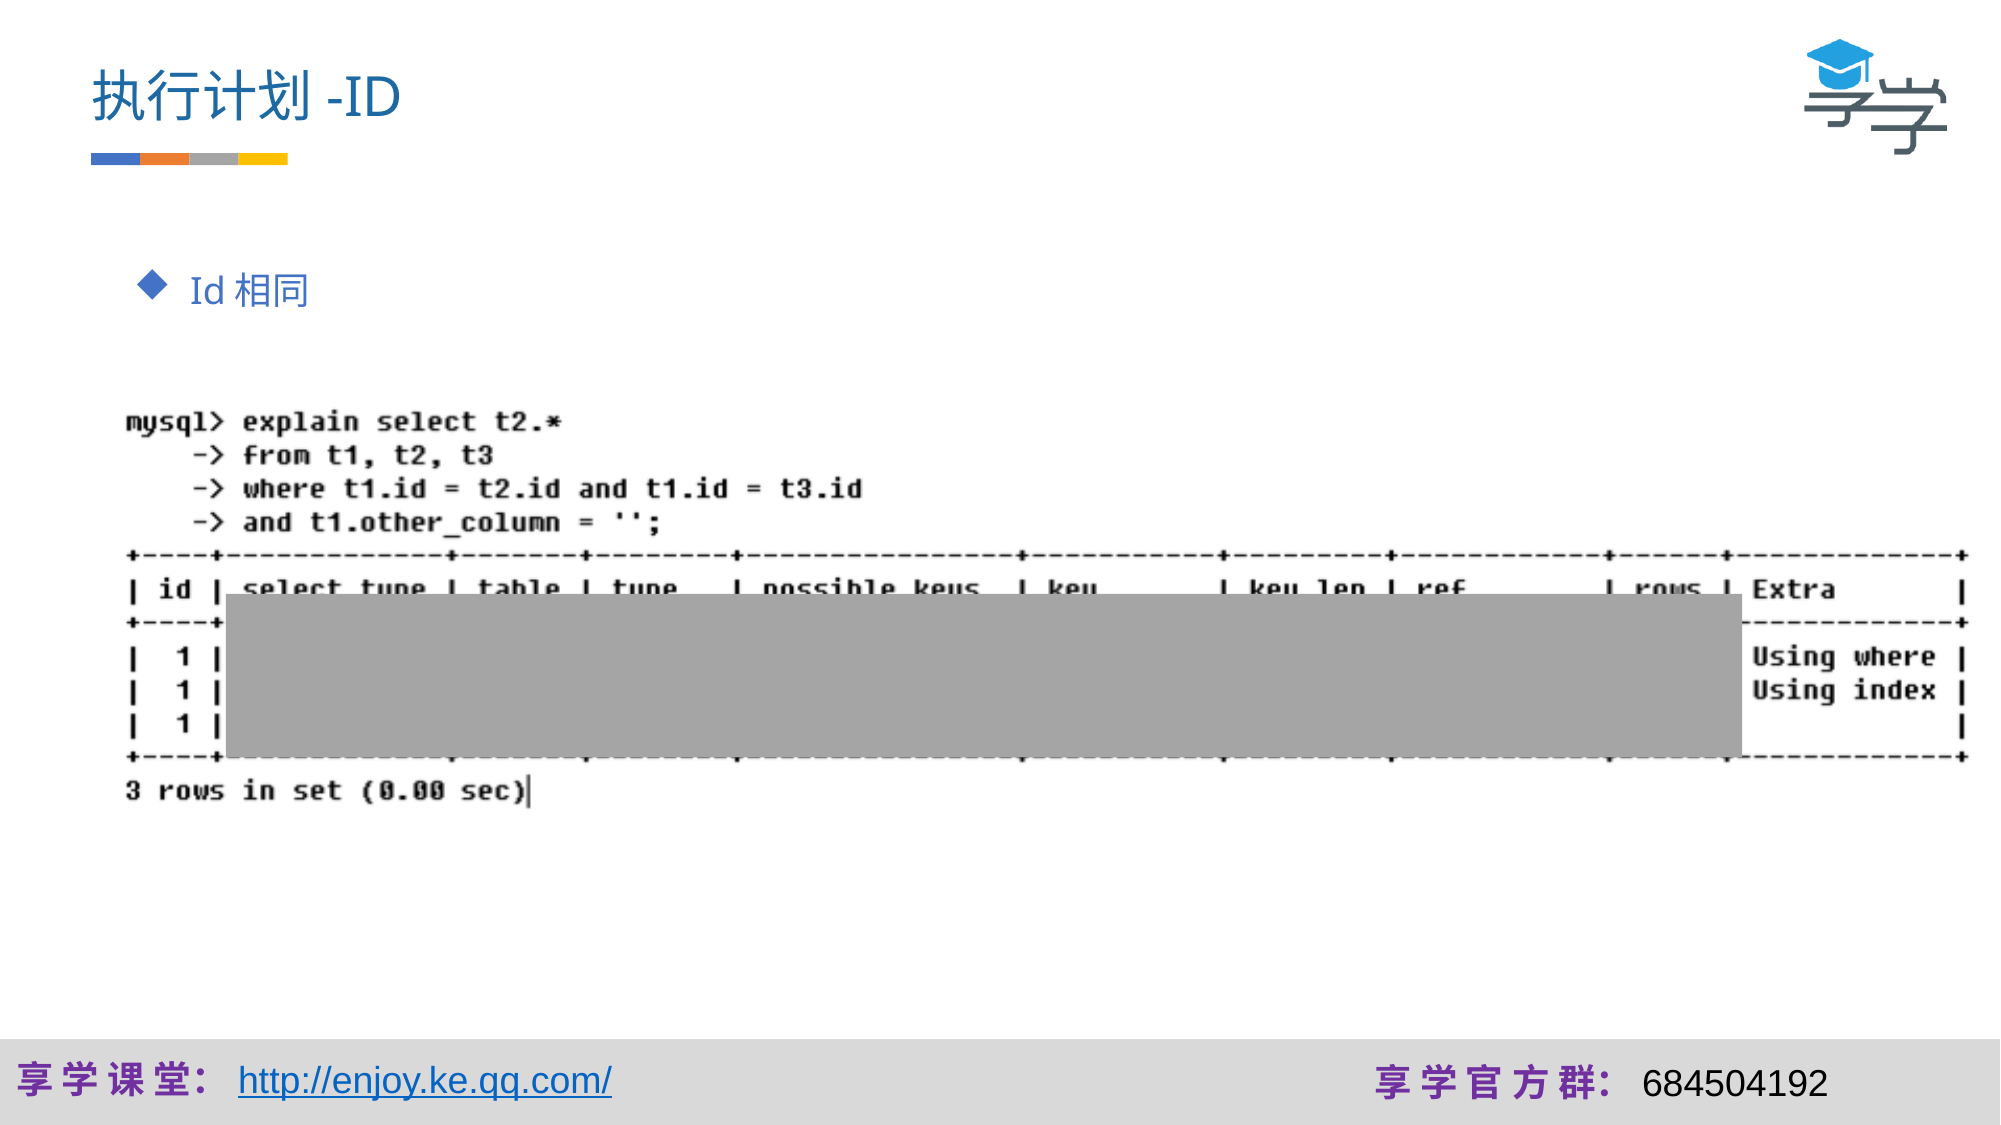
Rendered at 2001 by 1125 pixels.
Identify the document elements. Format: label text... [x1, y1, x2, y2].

picture [1799, 20, 1952, 173]
text_box 执行计划-ID [91, 60, 1497, 128]
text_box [90, 152, 288, 166]
text_box Id相同 [119, 259, 1692, 320]
picture [119, 404, 1975, 817]
